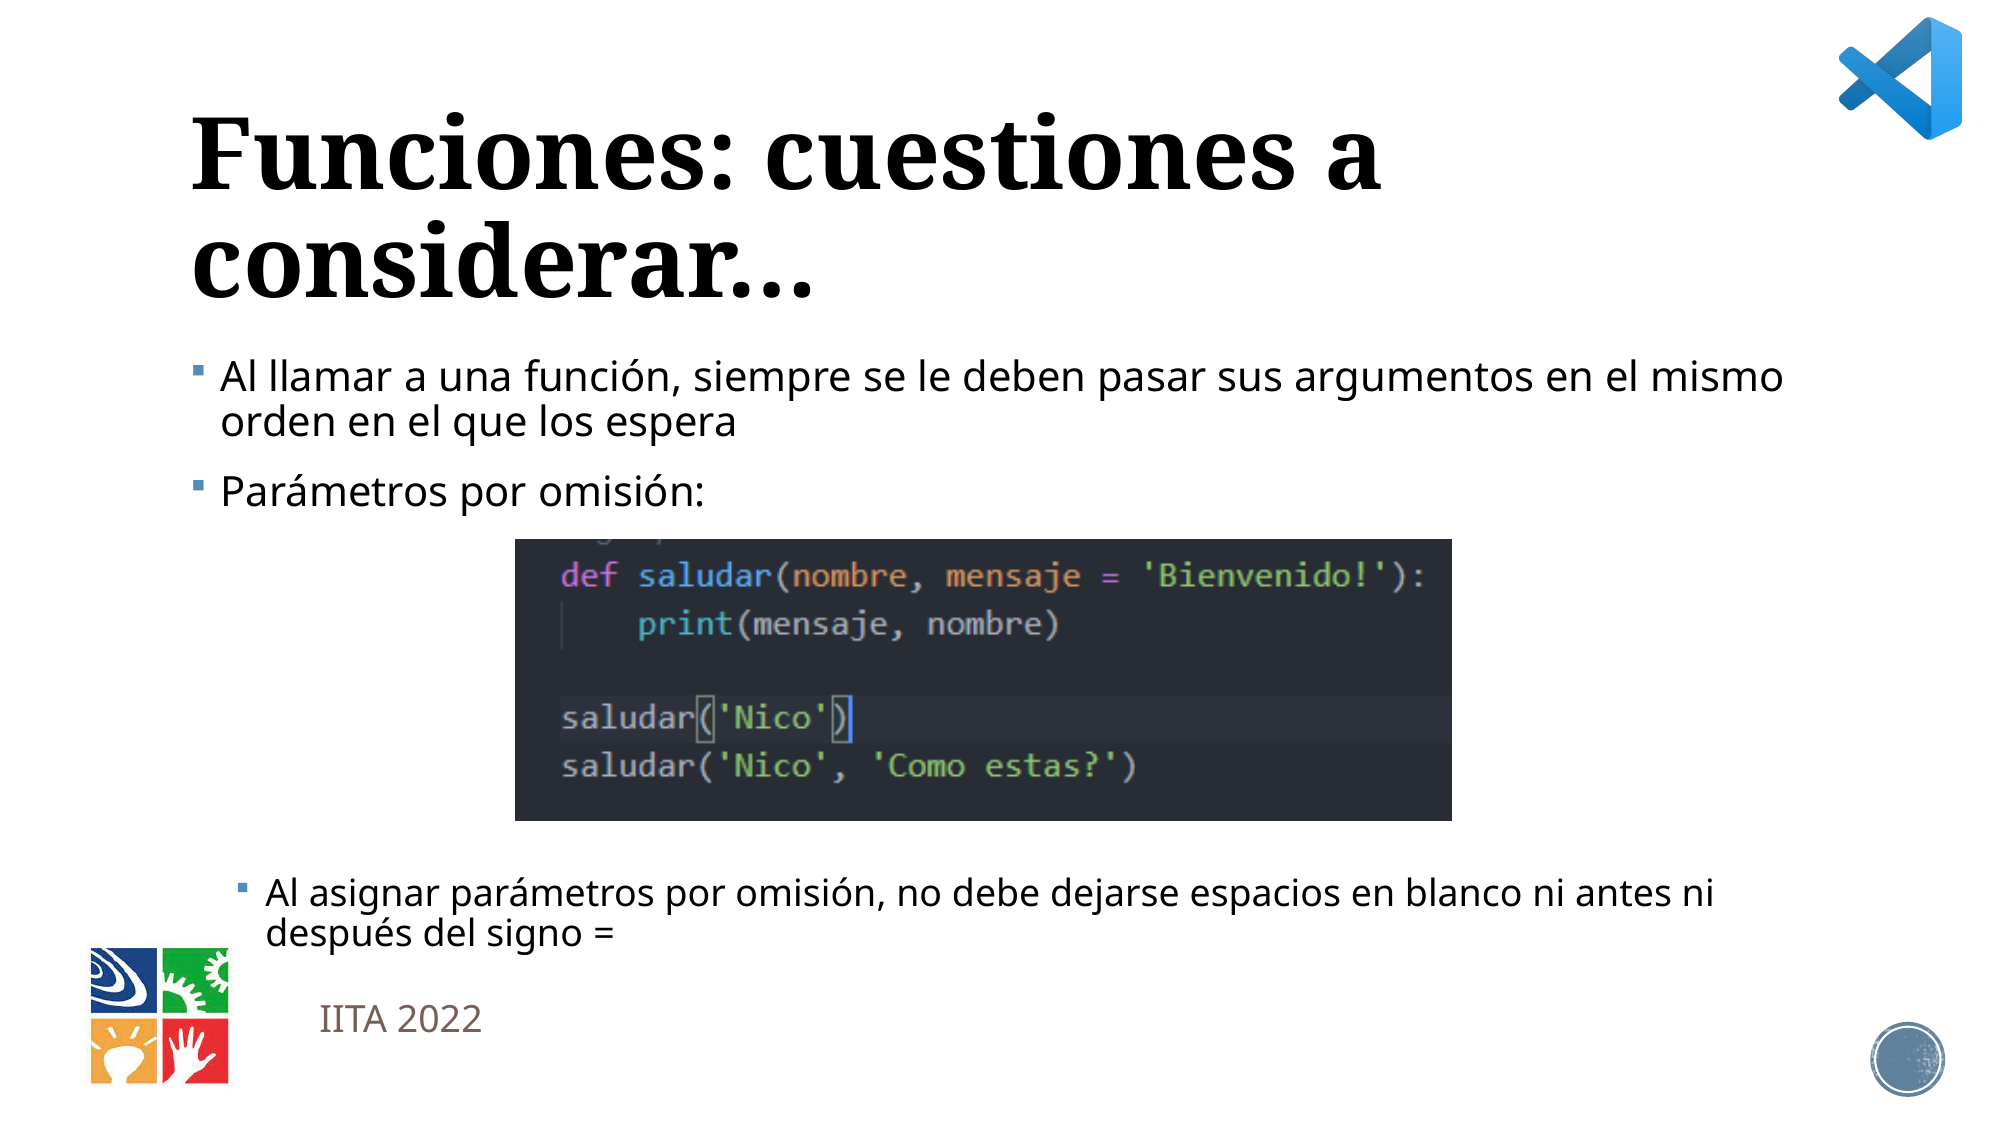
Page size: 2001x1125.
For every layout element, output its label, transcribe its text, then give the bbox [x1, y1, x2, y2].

picture [1839, 17, 1962, 140]
text_box IITA 2022 [31, 937, 498, 1097]
picture [515, 539, 1452, 821]
picture [58, 943, 260, 1095]
list Al llamar a una función, siempre se le deben pasar sus argumentos en el mismo orden en el que los espera Parámetros por omisión: Al asignar parámetros por omisión, no debe dejarse espacios en blanco ni antes ni después del signo = [175, 348, 1826, 1013]
title Funciones: cuestiones a considerar… [175, 79, 1826, 344]
